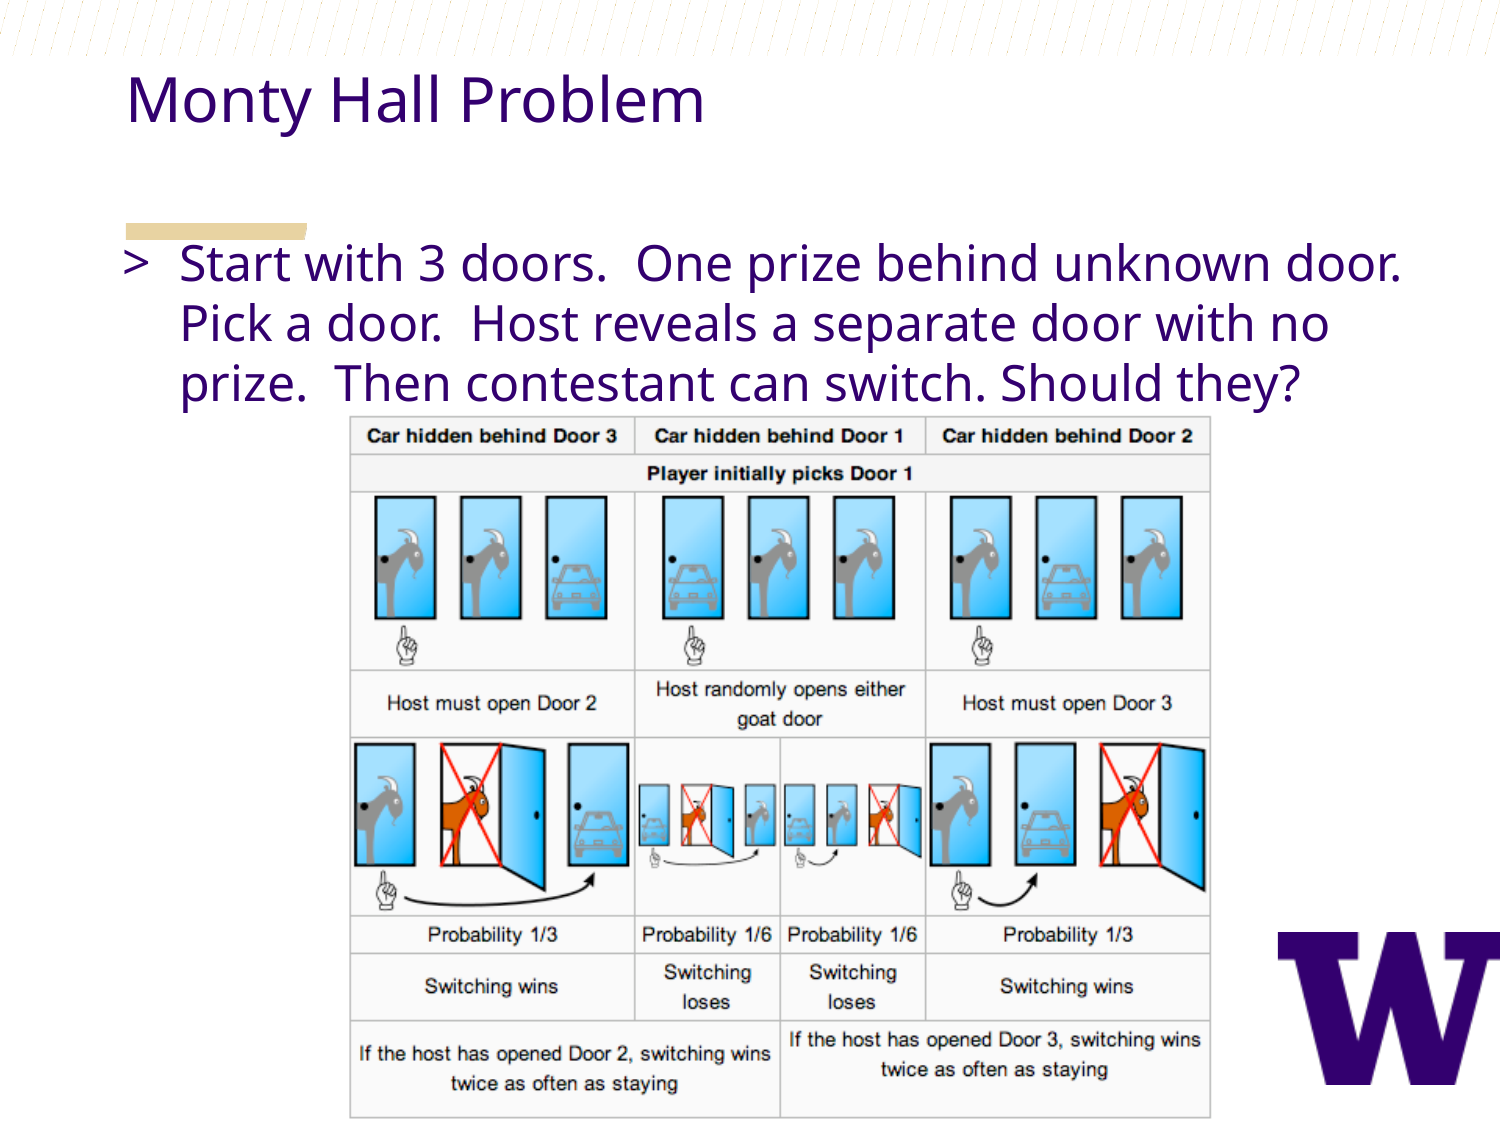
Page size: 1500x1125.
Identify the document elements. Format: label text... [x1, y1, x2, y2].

list Monty Hall Problem [110, 60, 1453, 223]
picture [0, 0, 1500, 56]
list Start with 3 doors. One prize behind unknown door. Pick a door. Host reveals a separate door with no prize. Then contestant can switch. Should they? [108, 223, 1453, 531]
picture [345, 410, 1216, 1125]
